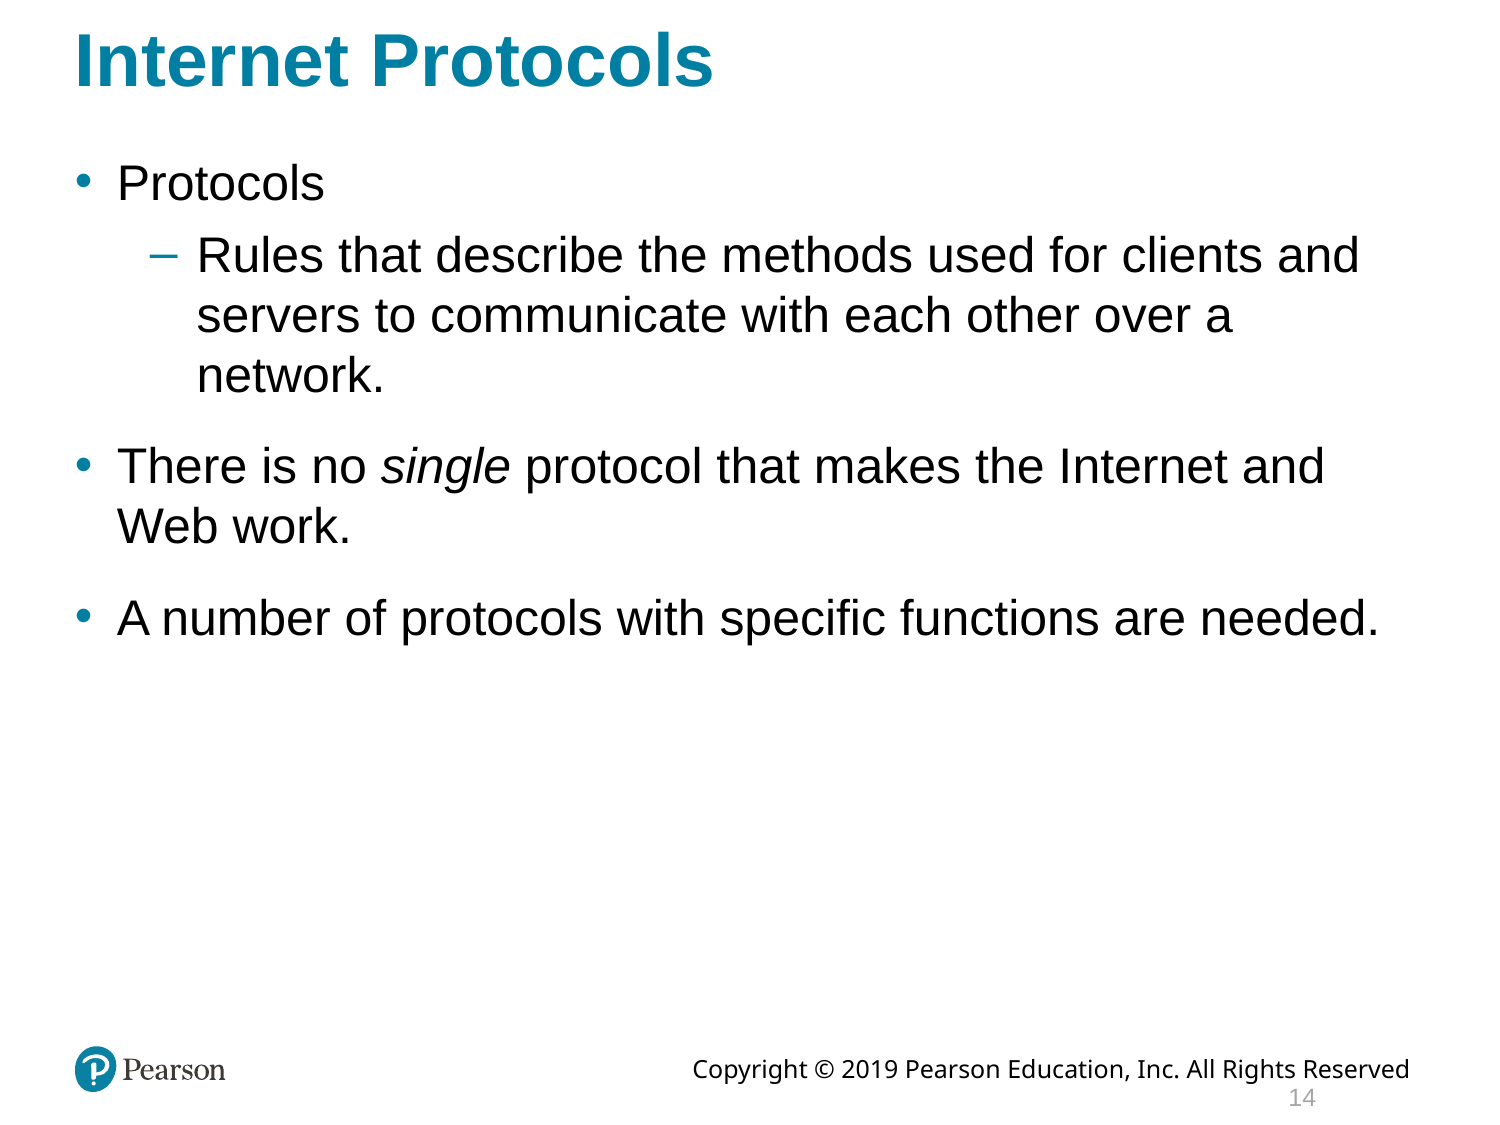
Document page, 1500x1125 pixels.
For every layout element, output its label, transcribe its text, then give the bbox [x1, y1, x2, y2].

list Protocols Rules that describe the methods used for clients and servers to communicate with each other over a network. There is no single protocol that makes the Internet and Web work. A number of protocols with specific functions are needed. [74, 149, 1413, 788]
title Internet Protocols [74, 0, 1413, 102]
